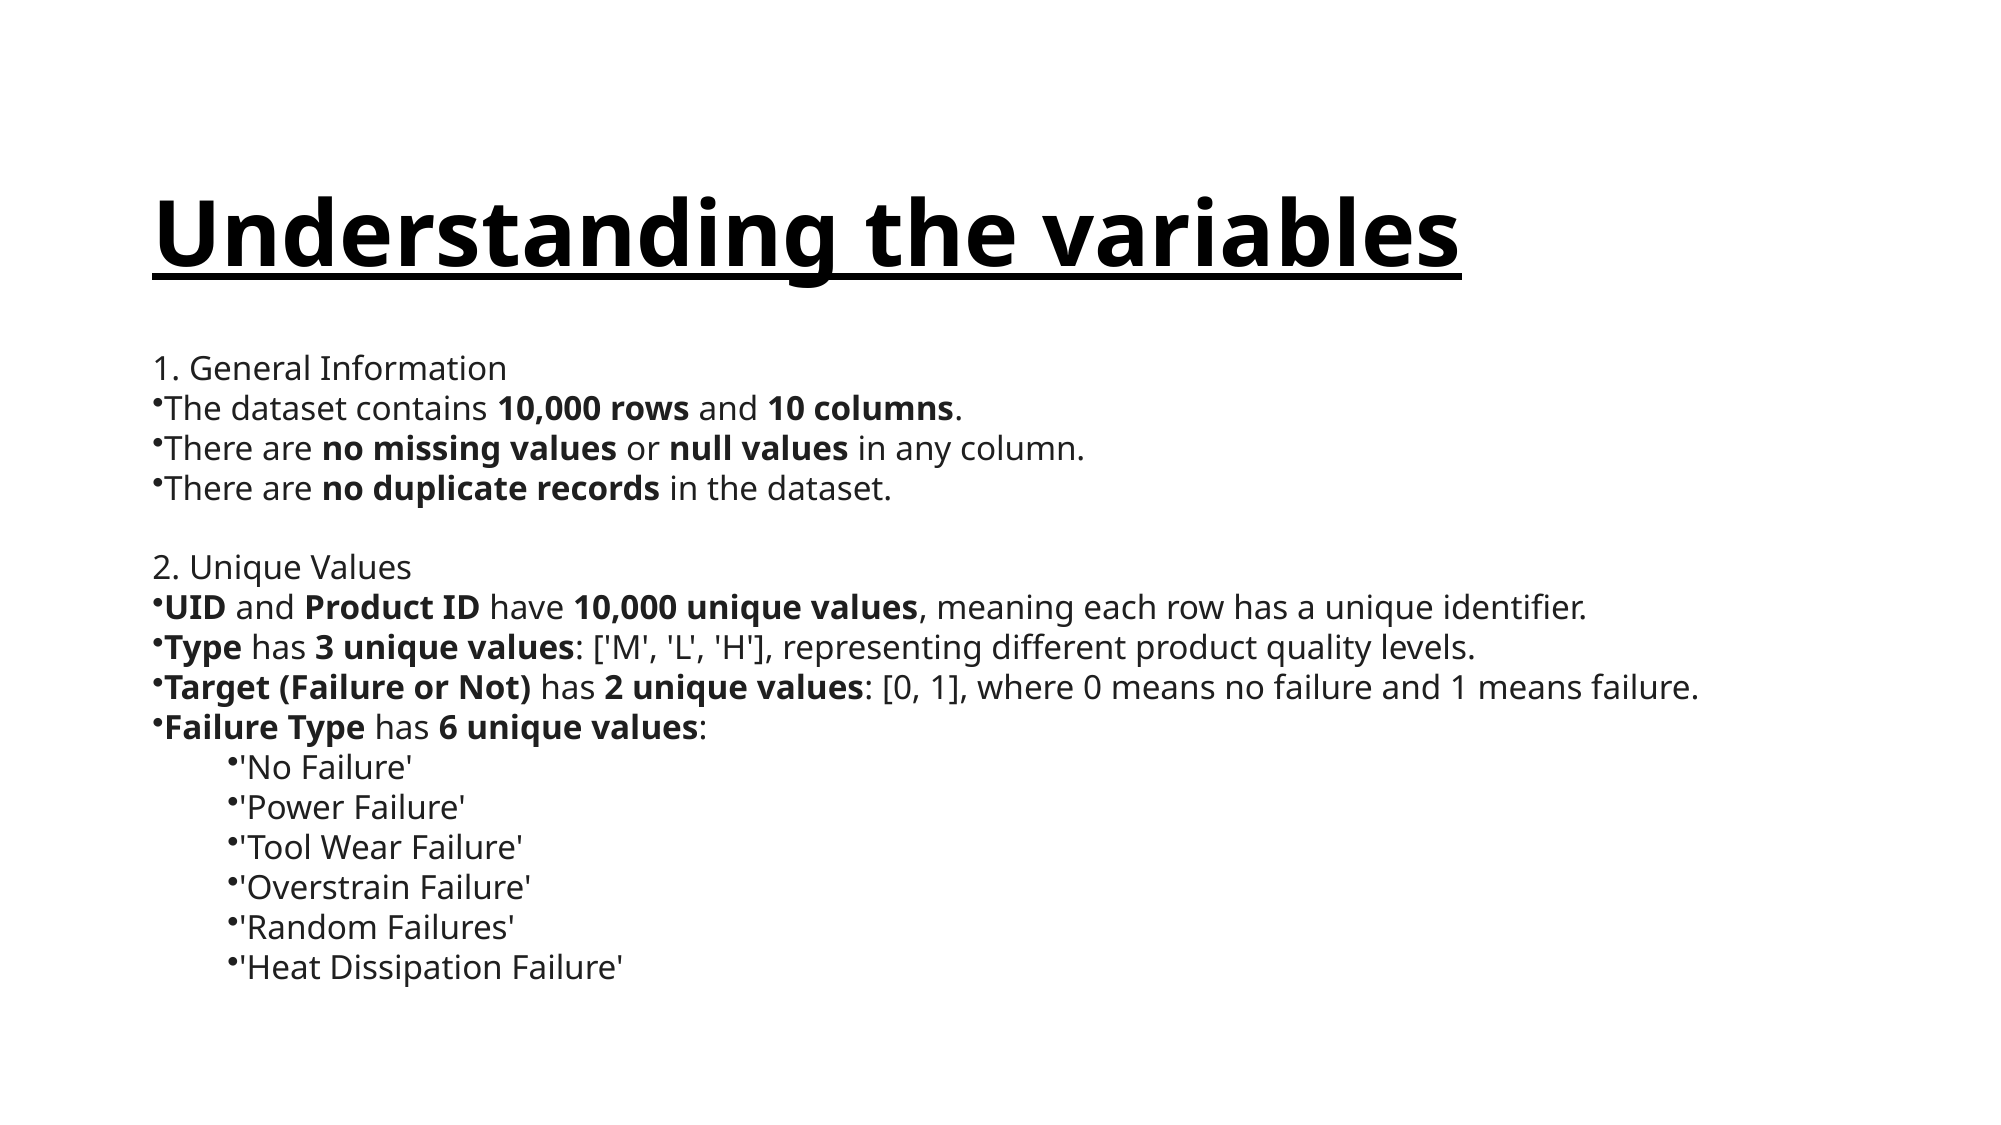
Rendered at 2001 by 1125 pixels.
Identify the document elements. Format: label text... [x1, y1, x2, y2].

title Understanding the variables [137, 128, 1863, 333]
list 1. General Information The dataset contains 10,000 rows and 10 columns. There are no missing values or null values in any column. There are no duplicate records in the dataset. 2. Unique Values UID and Product ID have 10,000 unique values, meaning each row has a unique identifier. Type has 3 unique values: ['M', 'L', 'H'], representing different product quality levels. Target (Failure or Not) has 2 unique values: [0, 1], where 0 means no failure and 1 means failure. Failure Type has 6 unique values: 'No Failure' 'Power Failure' 'Tool Wear Failure' 'Overstrain Failure' 'Random Failures' 'Heat Dissipation Failure' [137, 333, 1874, 1039]
